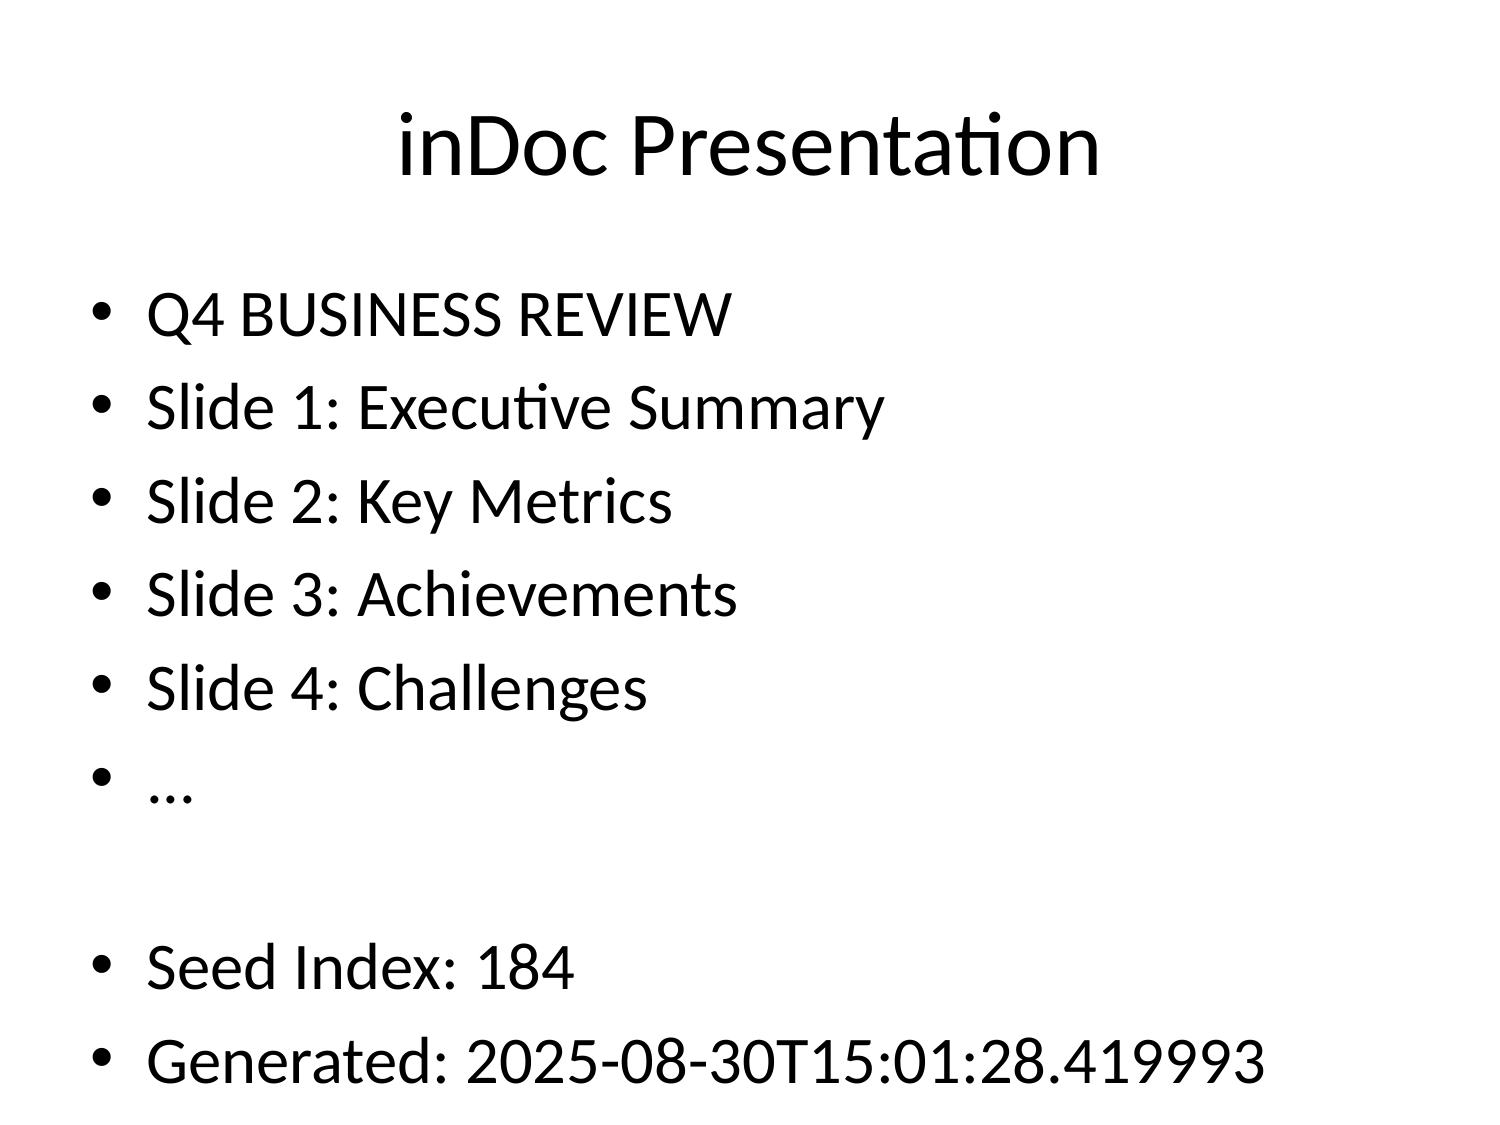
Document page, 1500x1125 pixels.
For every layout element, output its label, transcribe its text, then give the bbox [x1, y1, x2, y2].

title inDoc Presentation [75, 45, 1425, 233]
list Q4 BUSINESS REVIEW Slide 1: Executive Summary Slide 2: Key Metrics Slide 3: Achievements Slide 4: Challenges ... Seed Index: 184 Generated: 2025-08-30T15:01:28.419993 [75, 262, 1425, 1005]
